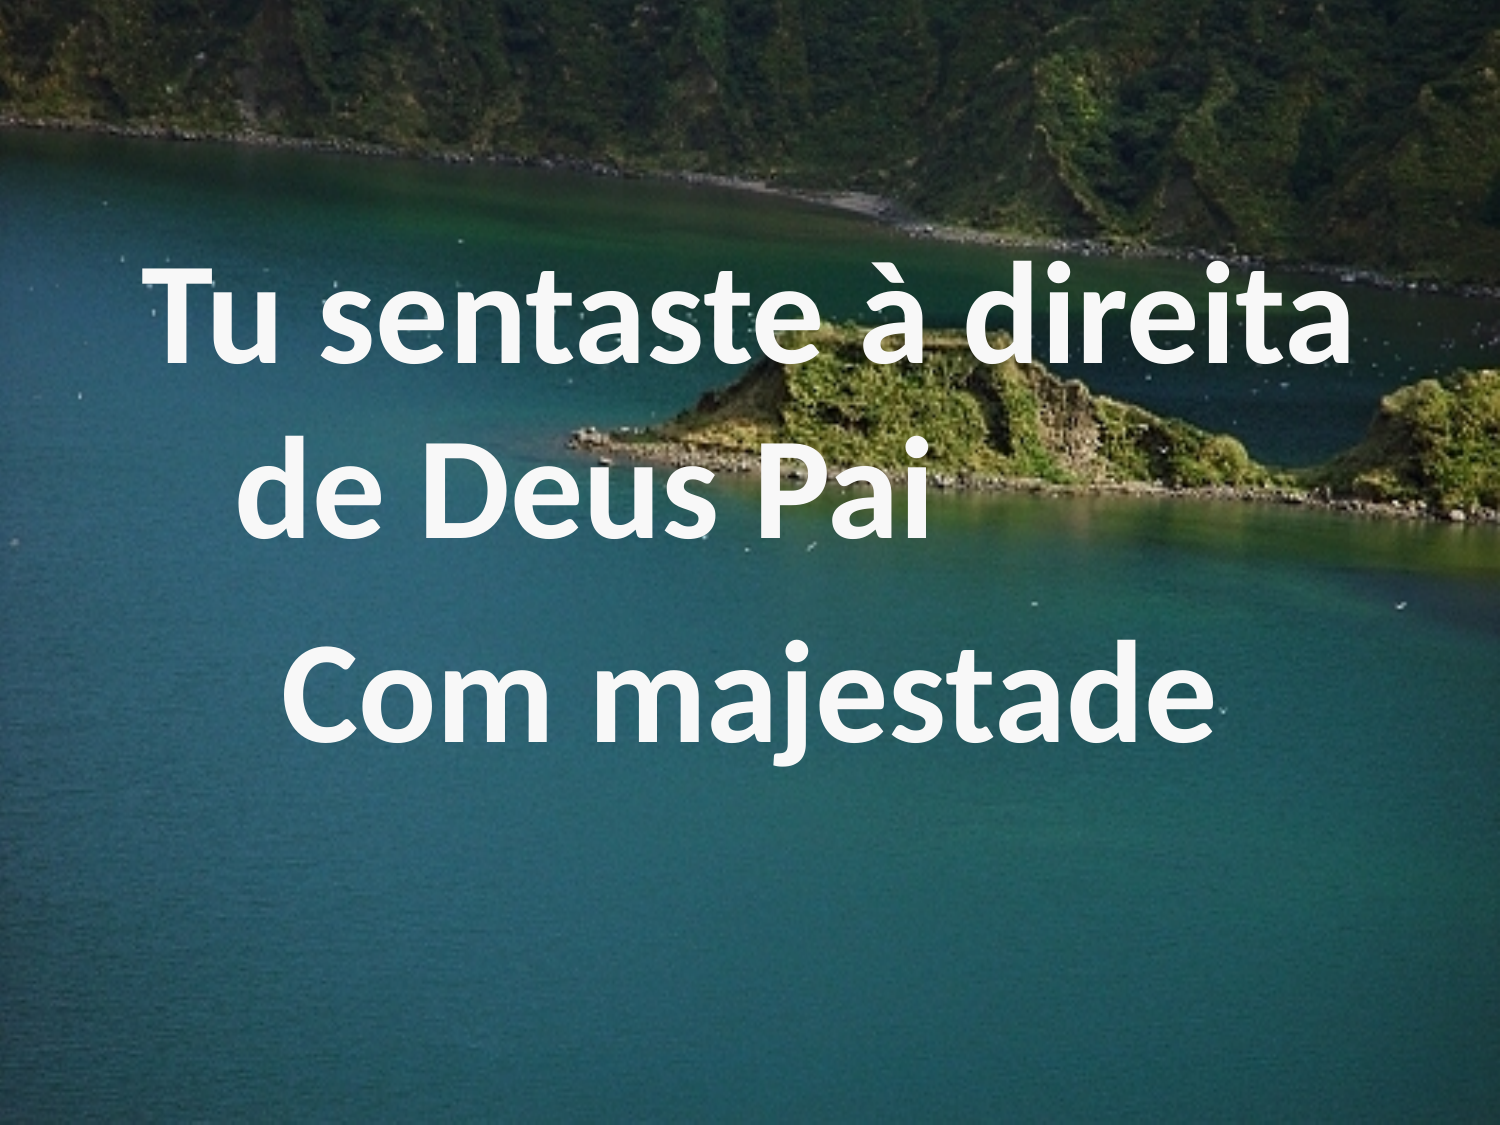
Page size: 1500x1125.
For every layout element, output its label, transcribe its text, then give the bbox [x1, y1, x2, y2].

picture [0, 0, 1500, 1125]
list Tu sentaste à direita de Deus Pai Com majestade [74, 209, 1426, 953]
